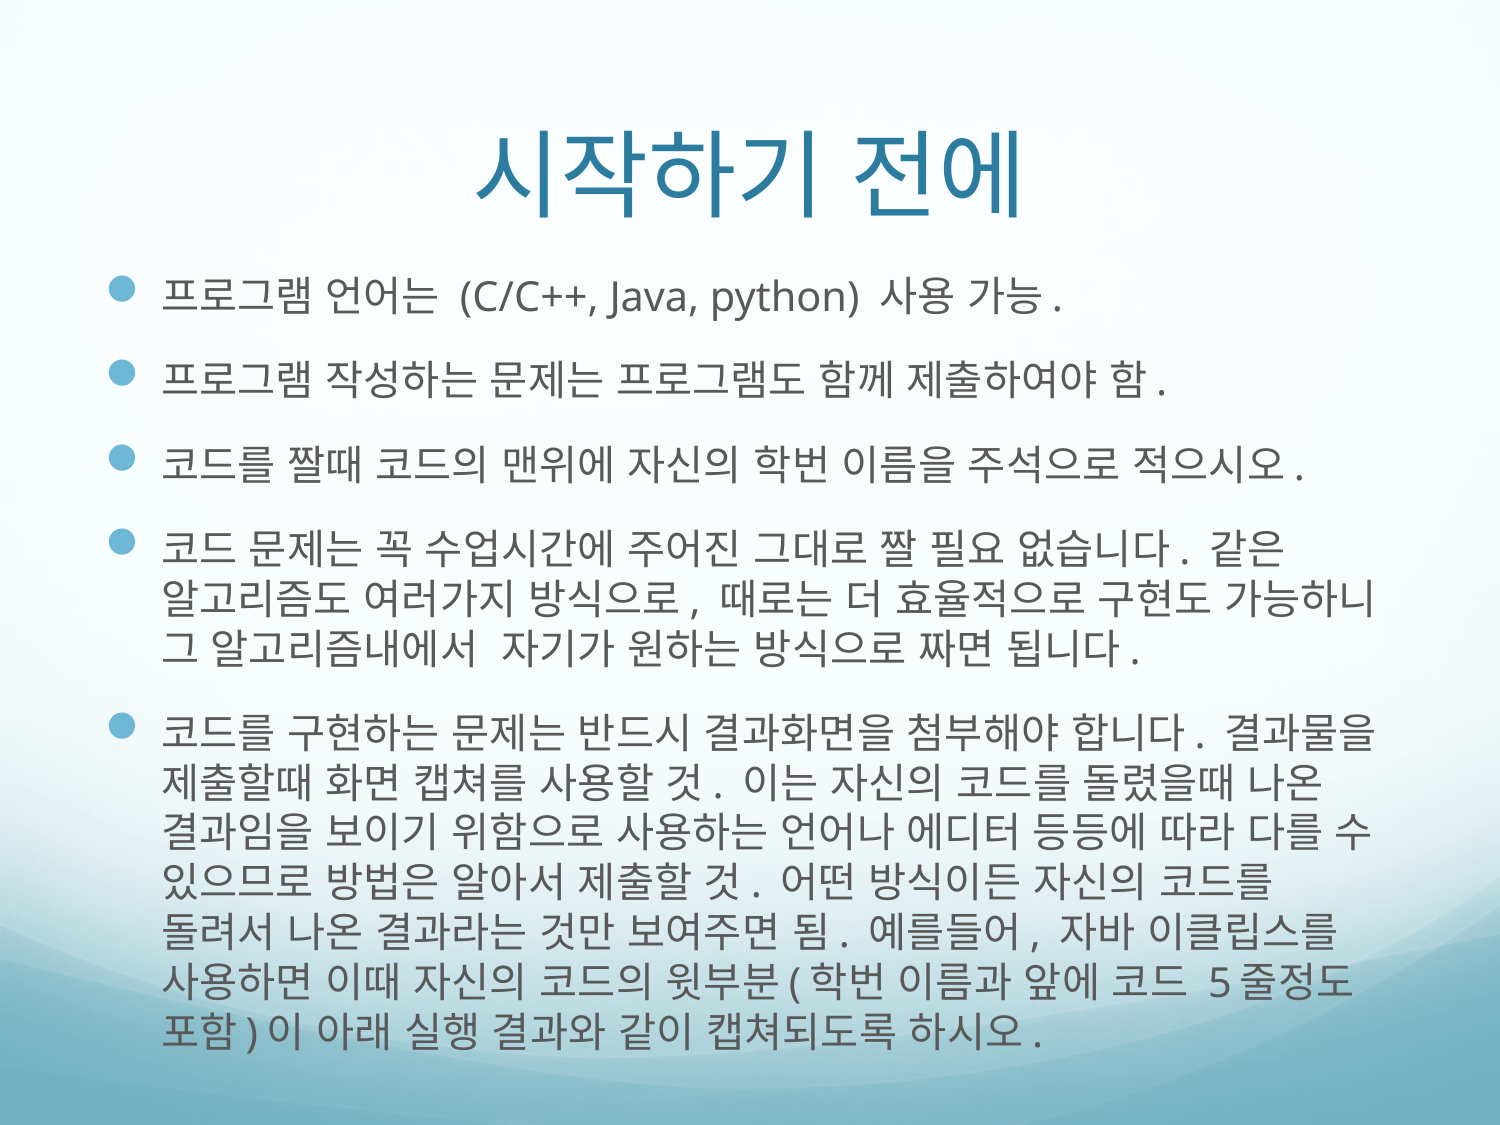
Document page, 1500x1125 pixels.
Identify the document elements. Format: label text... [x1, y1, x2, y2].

title 시작하기 전에 [90, 17, 1410, 237]
list 프로그램 언어는 (C/C++, Java, python) 사용 가능. 프로그램 작성하는 문제는 프로그램도 함께 제출하여야 함. 코드를 짤때 코드의 맨위에 자신의 학번 이름을 주석으로 적으시오. 코드 문제는 꼭 수업시간에 주어진 그대로 짤 필요 없습니다. 같은 알고리즘도 여러가지 방식으로, 때로는 더 효율적으로 구현도 가능하니 그 알고리즘내에서 자기가 원하는 방식으로 짜면 됩니다. 코드를 구현하는 문제는 반드시 결과화면을 첨부해야 합니다. 결과물을 제출할때 화면 캡쳐를 사용할 것. 이는 자신의 코드를 돌렸을때 나온 결과임을 보이기 위함으로 사용하는 언어나 에디터 등등에 따라 다를 수 있으므로 방법은 알아서 제출할 것. 어떤 방식이든 자신의 코드를 돌려서 나온 결과라는 것만 보여주면 됨. 예를들어, 자바 이클립스를 사용하면 이때 자신의 코드의 윗부분(학번 이름과 앞에 코드 5줄정도 포함)이 아래 실행 결과와 같이 캡쳐되도록 하시오. [90, 262, 1410, 1091]
